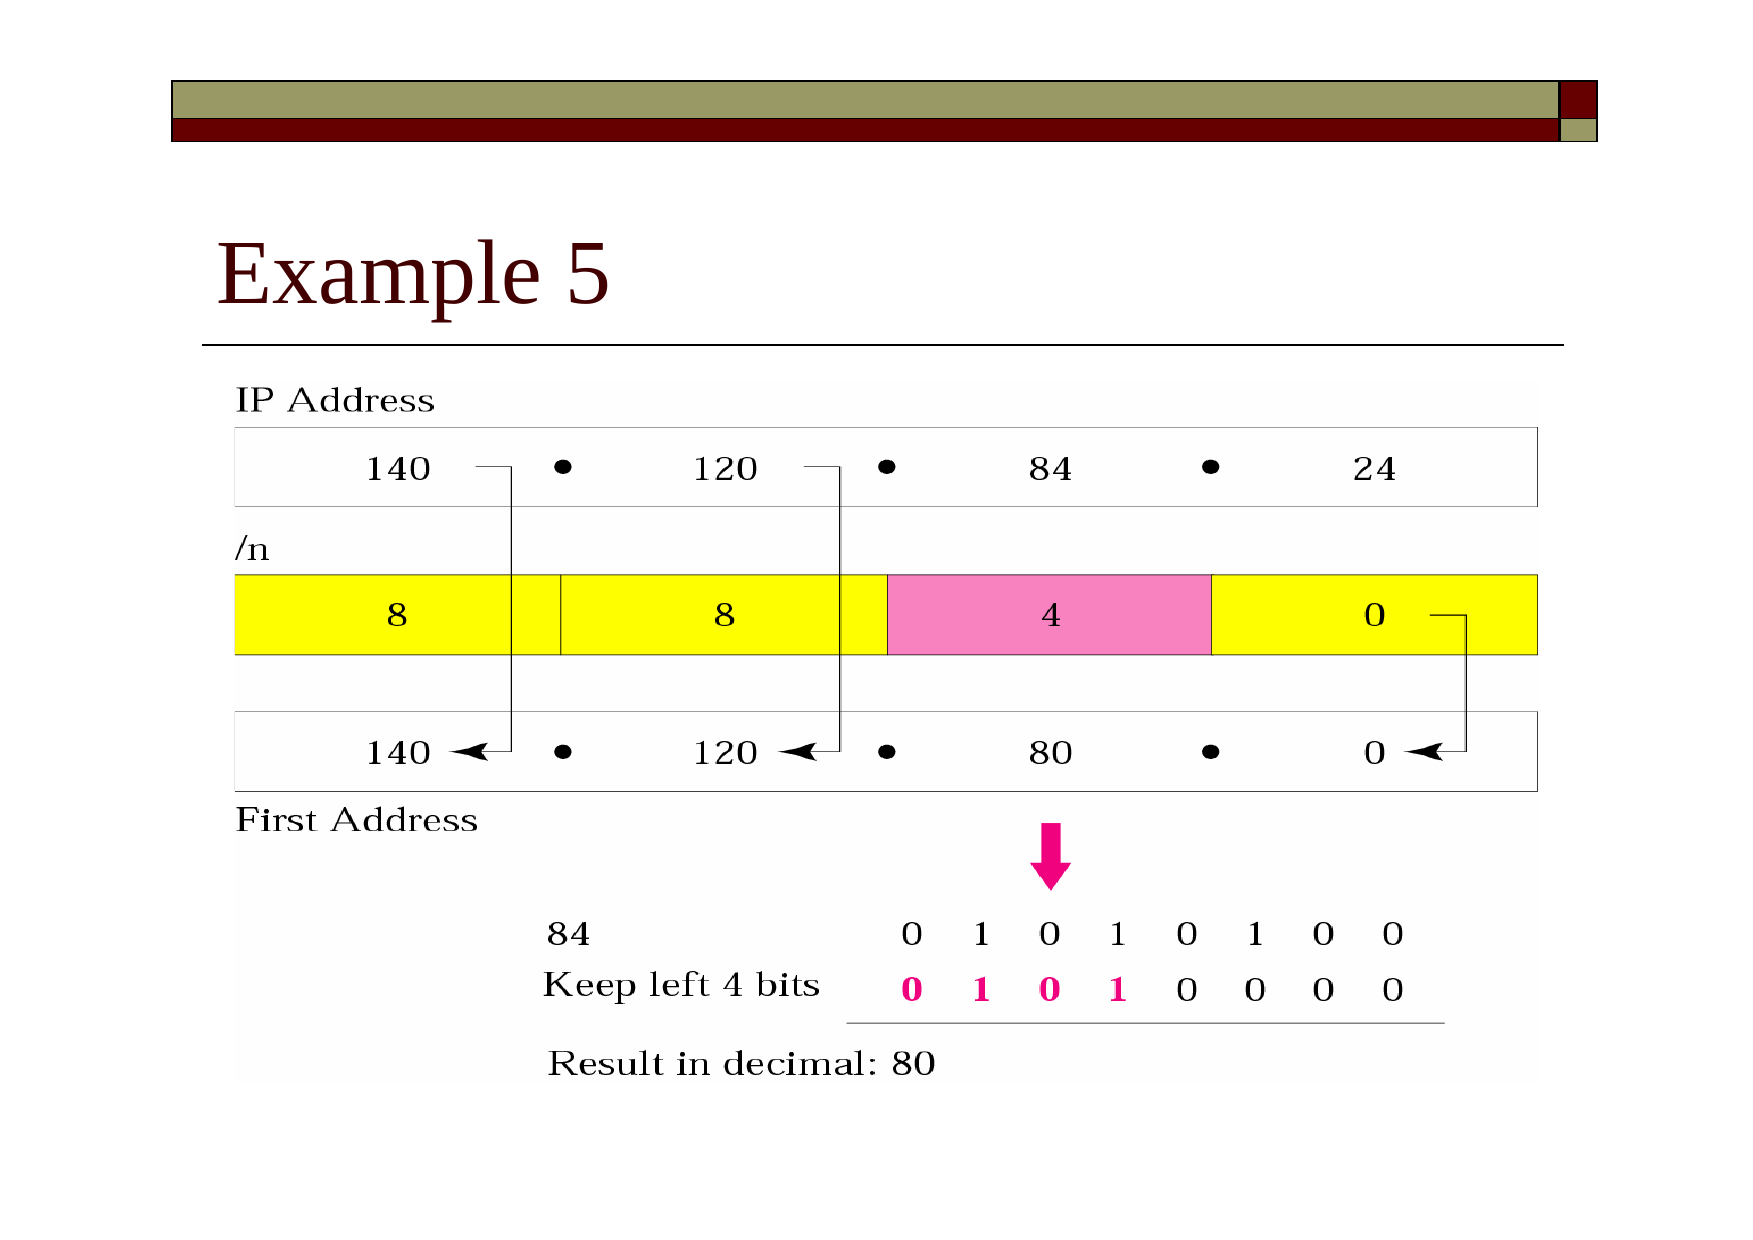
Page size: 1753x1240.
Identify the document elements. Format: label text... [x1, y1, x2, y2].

table_header [1561, 82, 1596, 118]
table_header [173, 82, 1558, 118]
table_cell [173, 119, 1558, 141]
title Example 5 [214, 209, 614, 419]
table_cell [1561, 119, 1596, 141]
text_box [234, 380, 1540, 1083]
